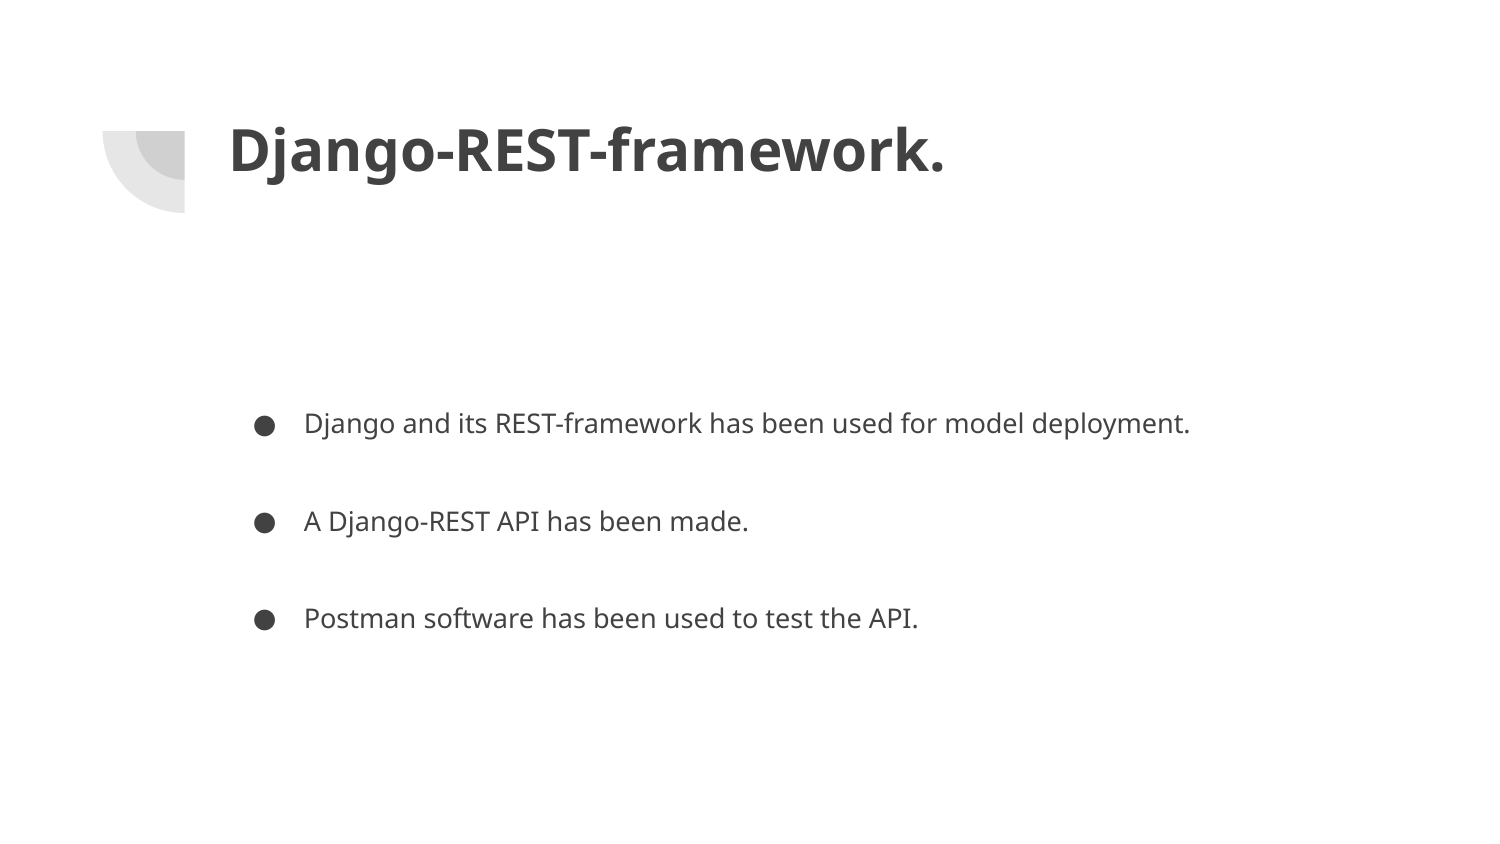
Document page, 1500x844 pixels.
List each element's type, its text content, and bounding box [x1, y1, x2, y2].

list Django and its REST-framework has been used for model deployment. A Django-REST API has been made. Postman software has been used to test the API. [213, 326, 1368, 744]
title Django-REST-framework. [213, 98, 1368, 263]
